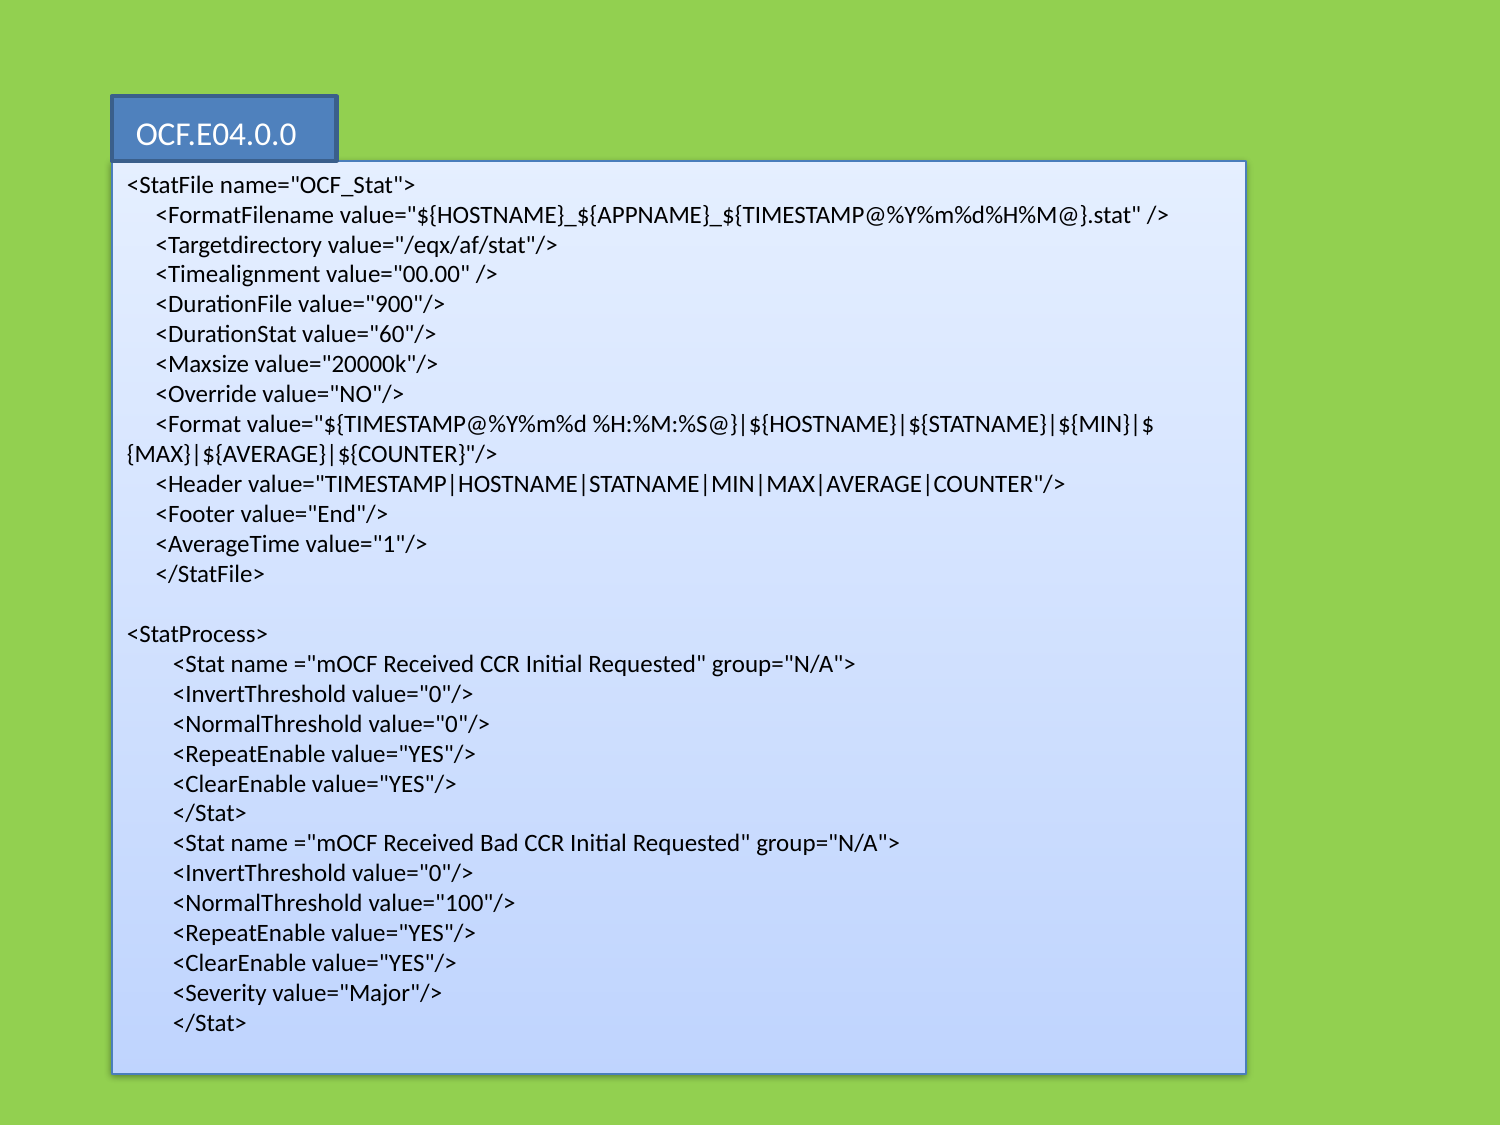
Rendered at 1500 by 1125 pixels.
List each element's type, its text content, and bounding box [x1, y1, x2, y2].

text_box <StatFile name="OCF_Stat"> <FormatFilename value="${HOSTNAME}_${APPNAME}_${TIMESTAMP@%Y%m%d%H%M@}.stat" /> <Targetdirectory value="/eqx/af/stat"/> <Timealignment value="00.00" /> <DurationFile value="900"/> <DurationStat value="60"/> <Maxsize value="20000k"/> <Override value="NO"/> <Format value="${TIMESTAMP@%Y%m%d %H:%M:%S@}|${HOSTNAME}|${STATNAME}|${MIN}|${MAX}|${AVERAGE}|${COUNTER}"/> <Header value="TIMESTAMP|HOSTNAME|STATNAME|MIN|MAX|AVERAGE|COUNTER"/> <Footer value="End"/> <AverageTime value="1"/> </StatFile> <StatProcess> <Stat name ="mOCF Received CCR Initial Requested" group="N/A"> <InvertThreshold value="0"/> <NormalThreshold value="0"/> <RepeatEnable value="YES"/> <ClearEnable value="YES"/> </Stat> <Stat name ="mOCF Received Bad CCR Initial Requested" group="N/A"> <InvertThreshold value="0"/> <NormalThreshold value="100"/> <RepeatEnable value="YES"/> <ClearEnable value="YES"/> <Severity value="Major"/> </Stat> [111, 160, 1247, 1075]
text_box OCF.E04.0.0 [110, 94, 339, 163]
